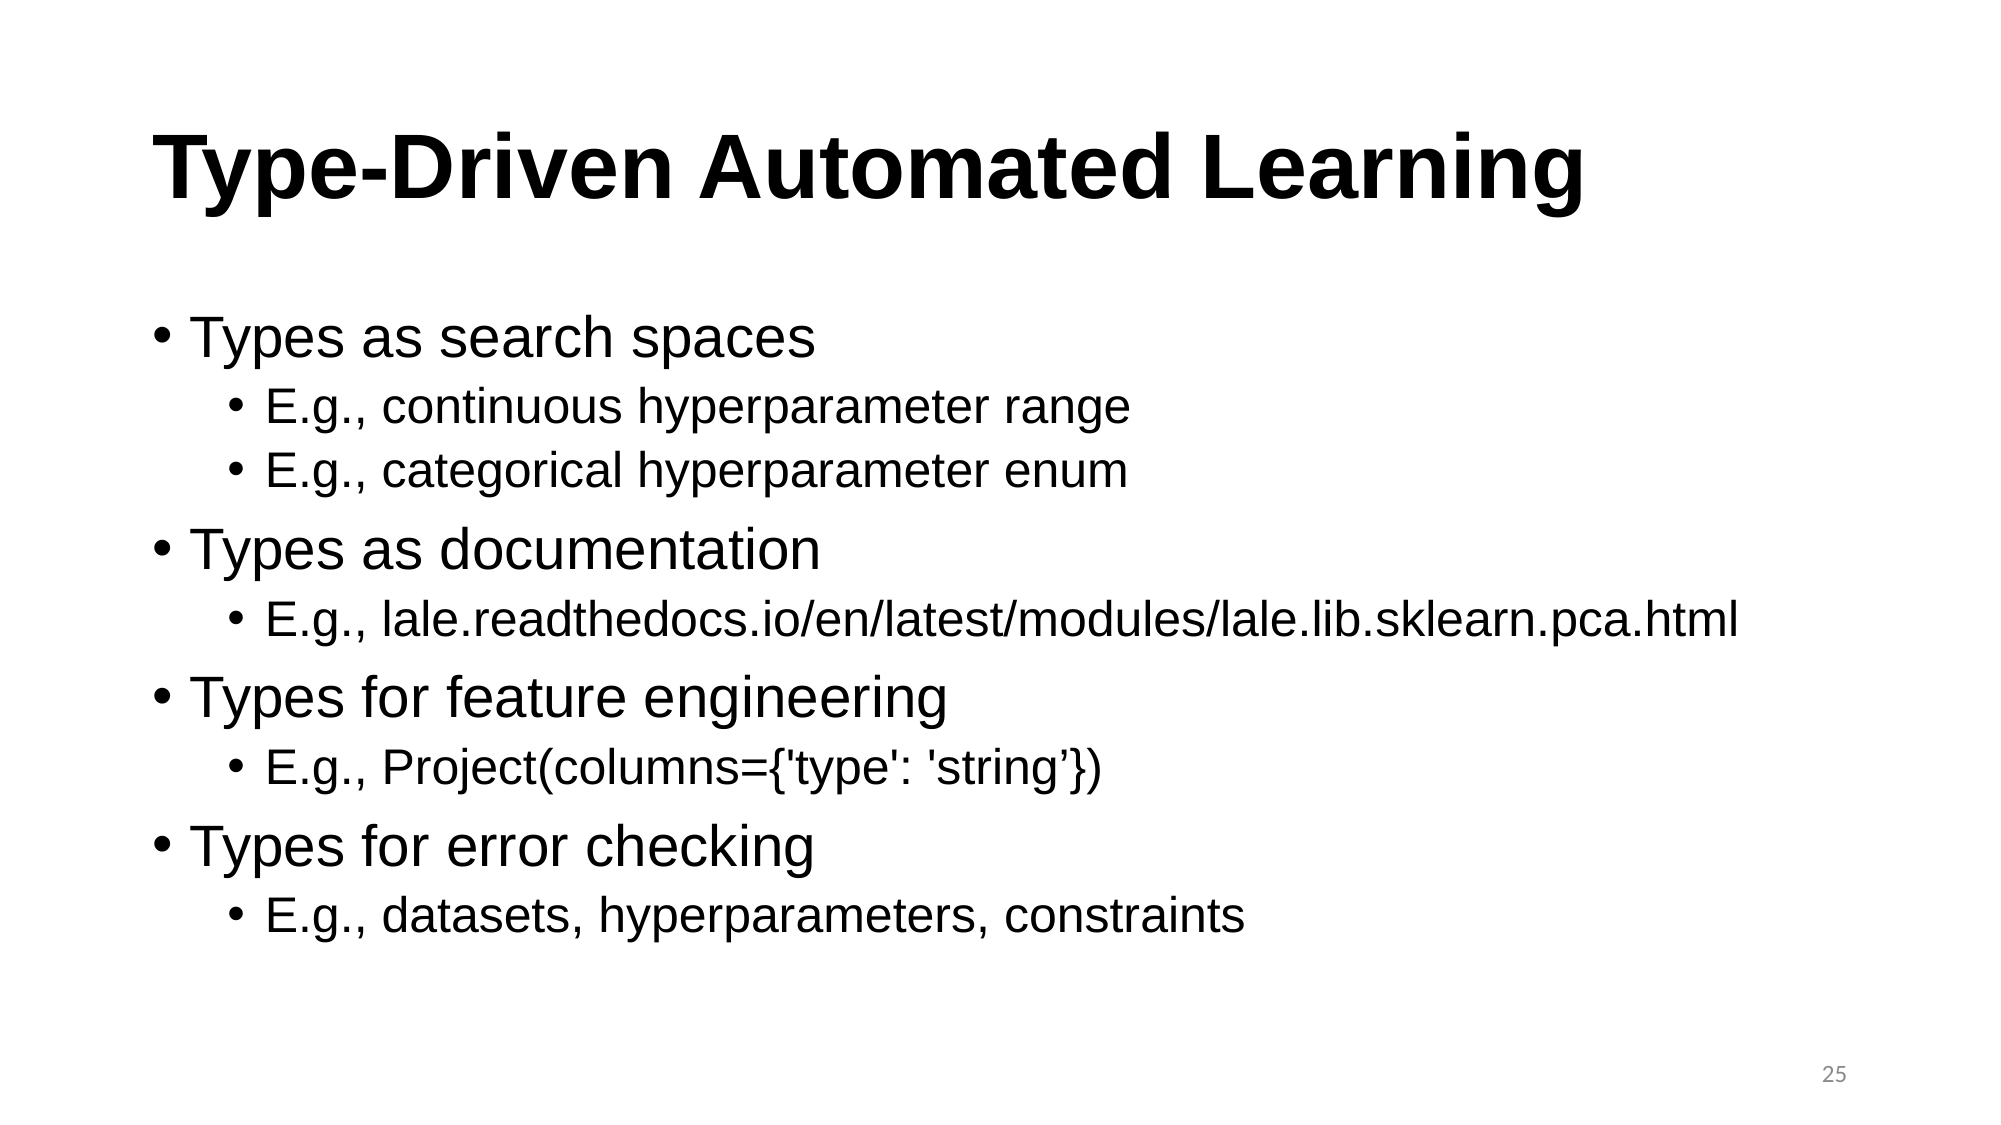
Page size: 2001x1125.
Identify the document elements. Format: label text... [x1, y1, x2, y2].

title Type-Driven Automated Learning [137, 59, 1863, 278]
slide_number 25 [1412, 1042, 1863, 1103]
list Types as search spaces E.g., continuous hyperparameter range E.g., categorical hyperparameter enum Types as documentation E.g., lale.readthedocs.io/en/latest/modules/lale.lib.sklearn.pca.html Types for feature engineering E.g., Project(columns={'type': 'string’}) Types for error checking E.g., datasets, hyperparameters, constraints [137, 299, 1863, 1014]
